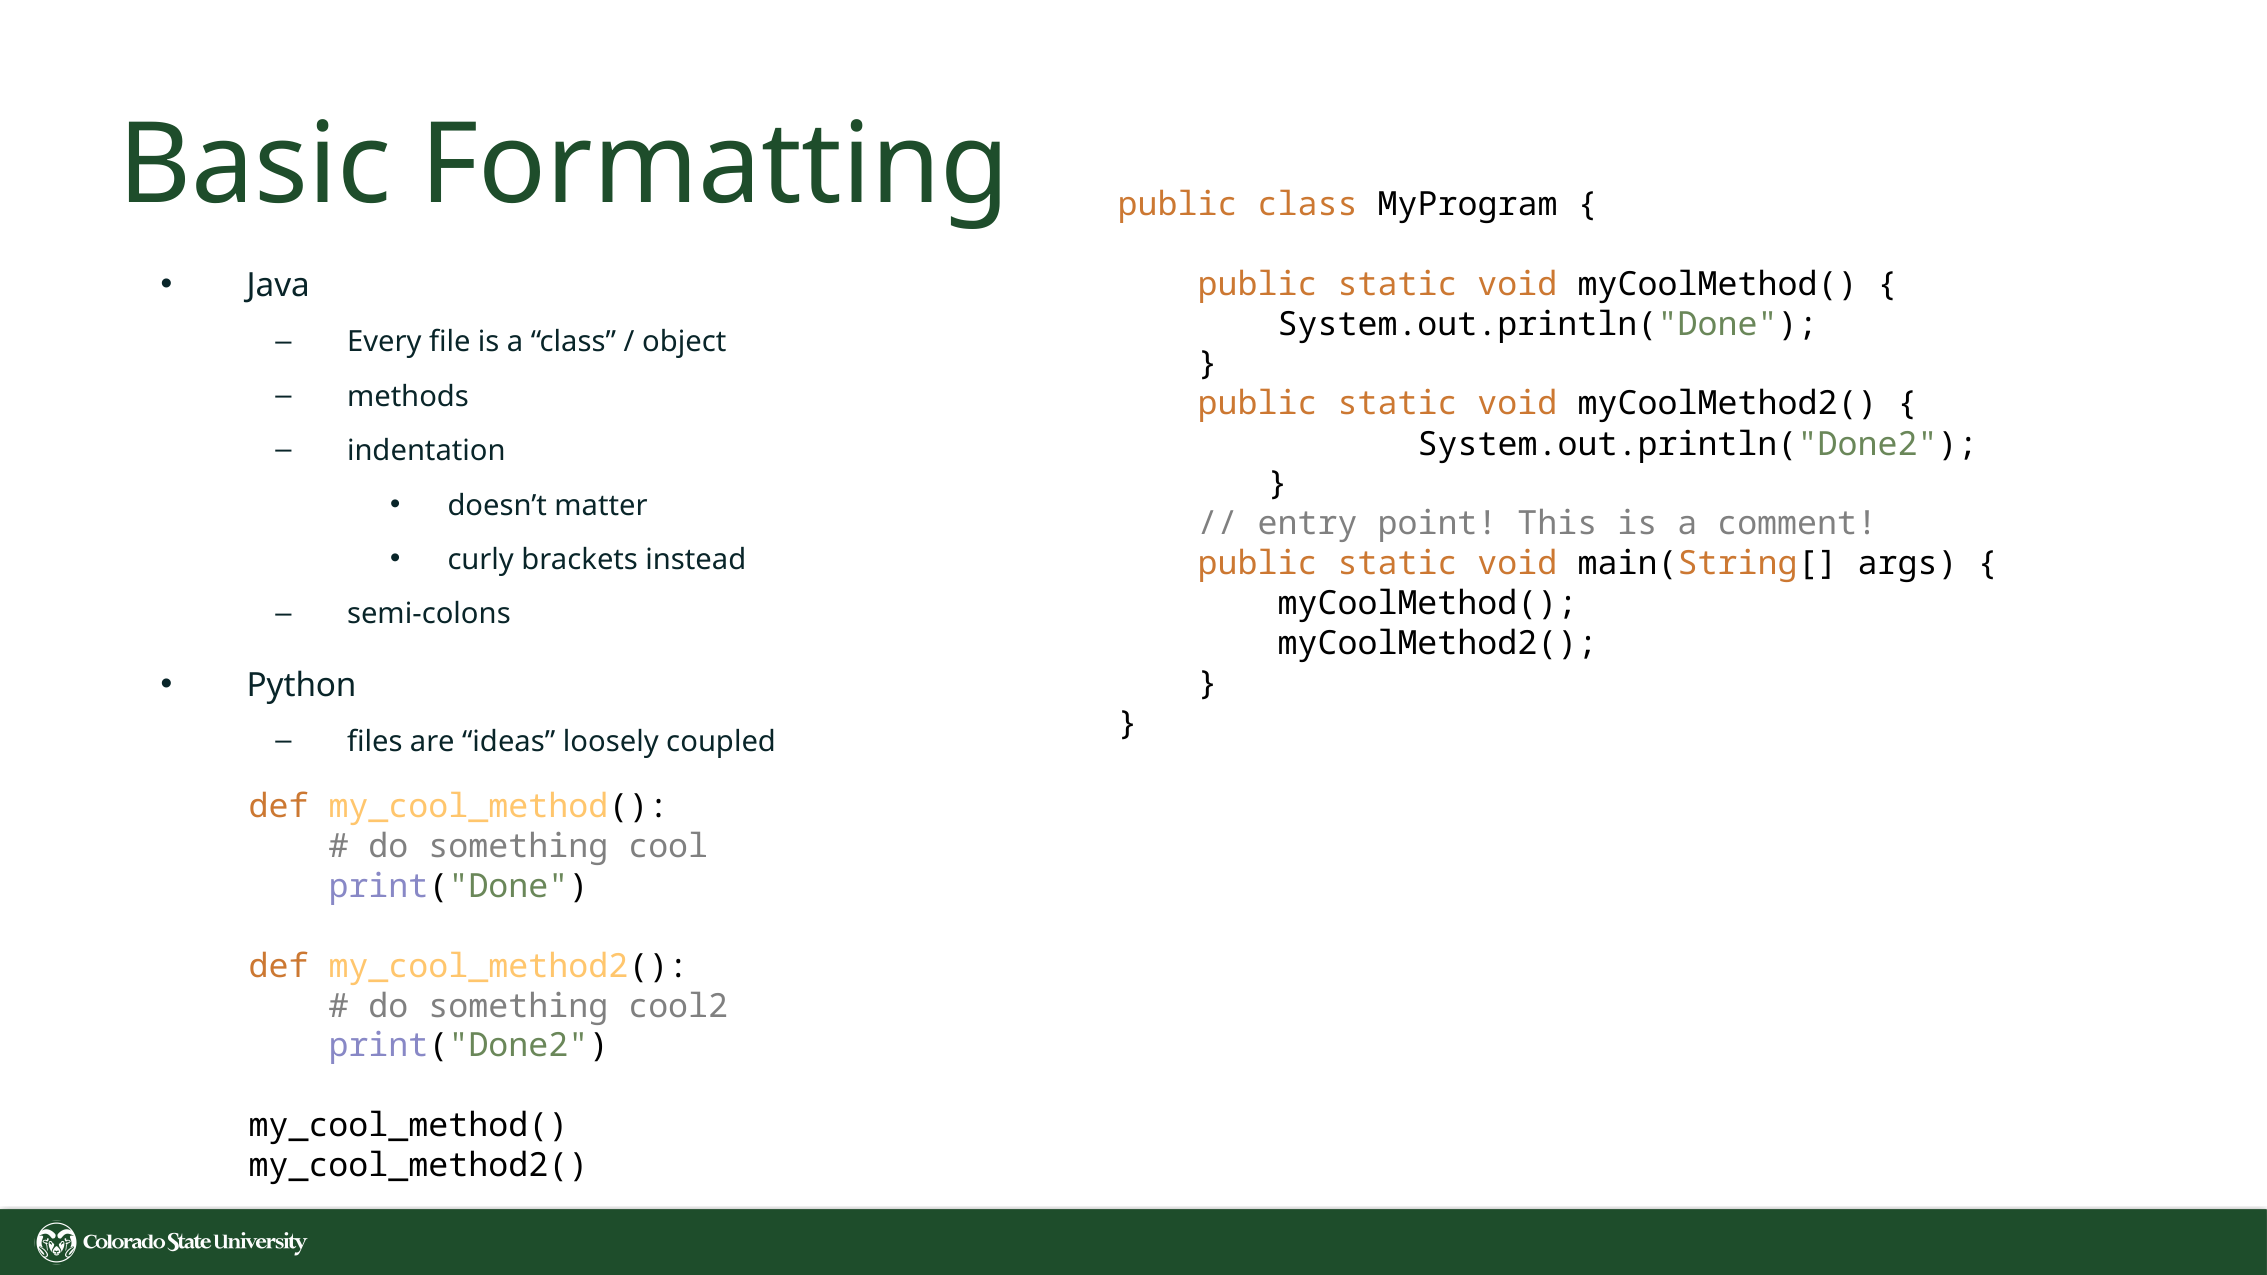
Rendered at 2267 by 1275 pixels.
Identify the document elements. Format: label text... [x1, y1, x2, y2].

picture [24, 1209, 319, 1275]
text_box def my_cool_method(): # do something cool print("Done") def my_cool_method2(): # do something cool2 print("Done2") my_cool_method() my_cool_method2() [233, 776, 878, 1191]
title Basic Formatting [103, 73, 2164, 241]
text_box public class MyProgram { public static void myCoolMethod() { System.out.println("Done"); } public static void myCoolMethod2() { System.out.println("Done2"); } // entry point! This is a comment! public static void main(String[] args) { myCoolMethod(); myCoolMethod2(); } } [1102, 174, 2267, 749]
list Java Every file is a “class” / object methods indentation doesn’t matter curly brackets instead semi-colons Python files are “ideas” loosely coupled [145, 240, 843, 774]
